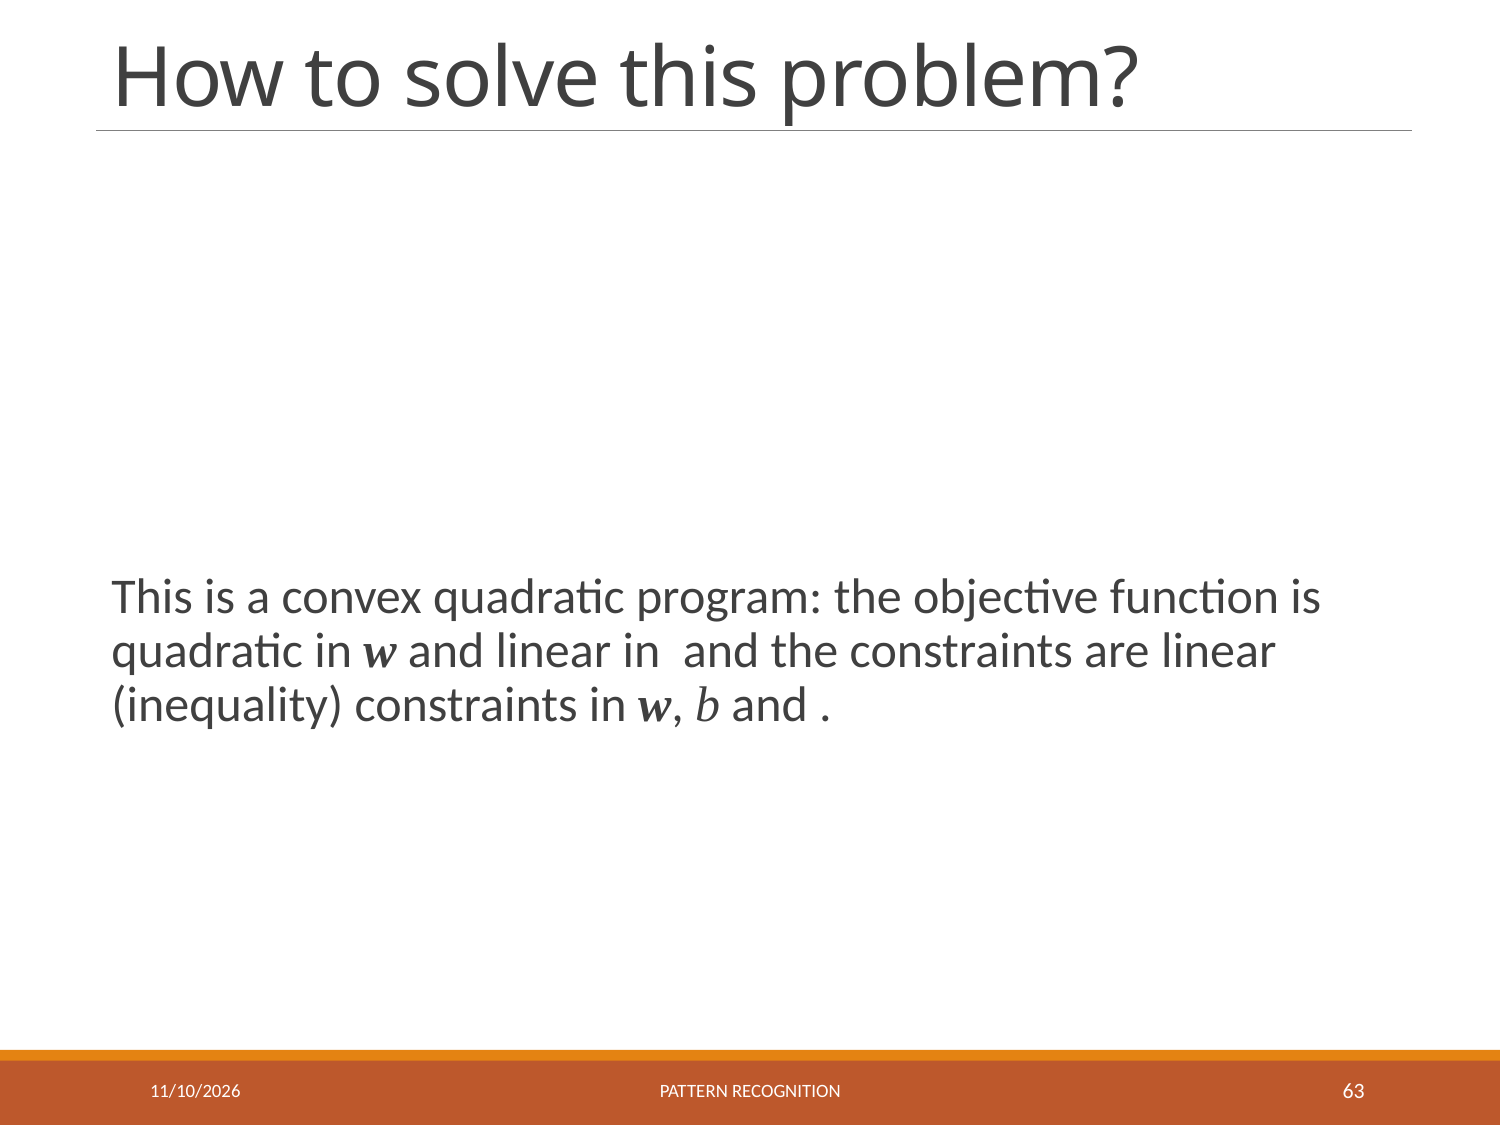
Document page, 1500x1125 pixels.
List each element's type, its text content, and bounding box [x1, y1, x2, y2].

slide_number 63 [1218, 1059, 1380, 1120]
footer Pattern recognition [453, 1059, 1047, 1120]
title How to solve this problem? [96, 19, 1413, 131]
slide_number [135, 1059, 440, 1120]
